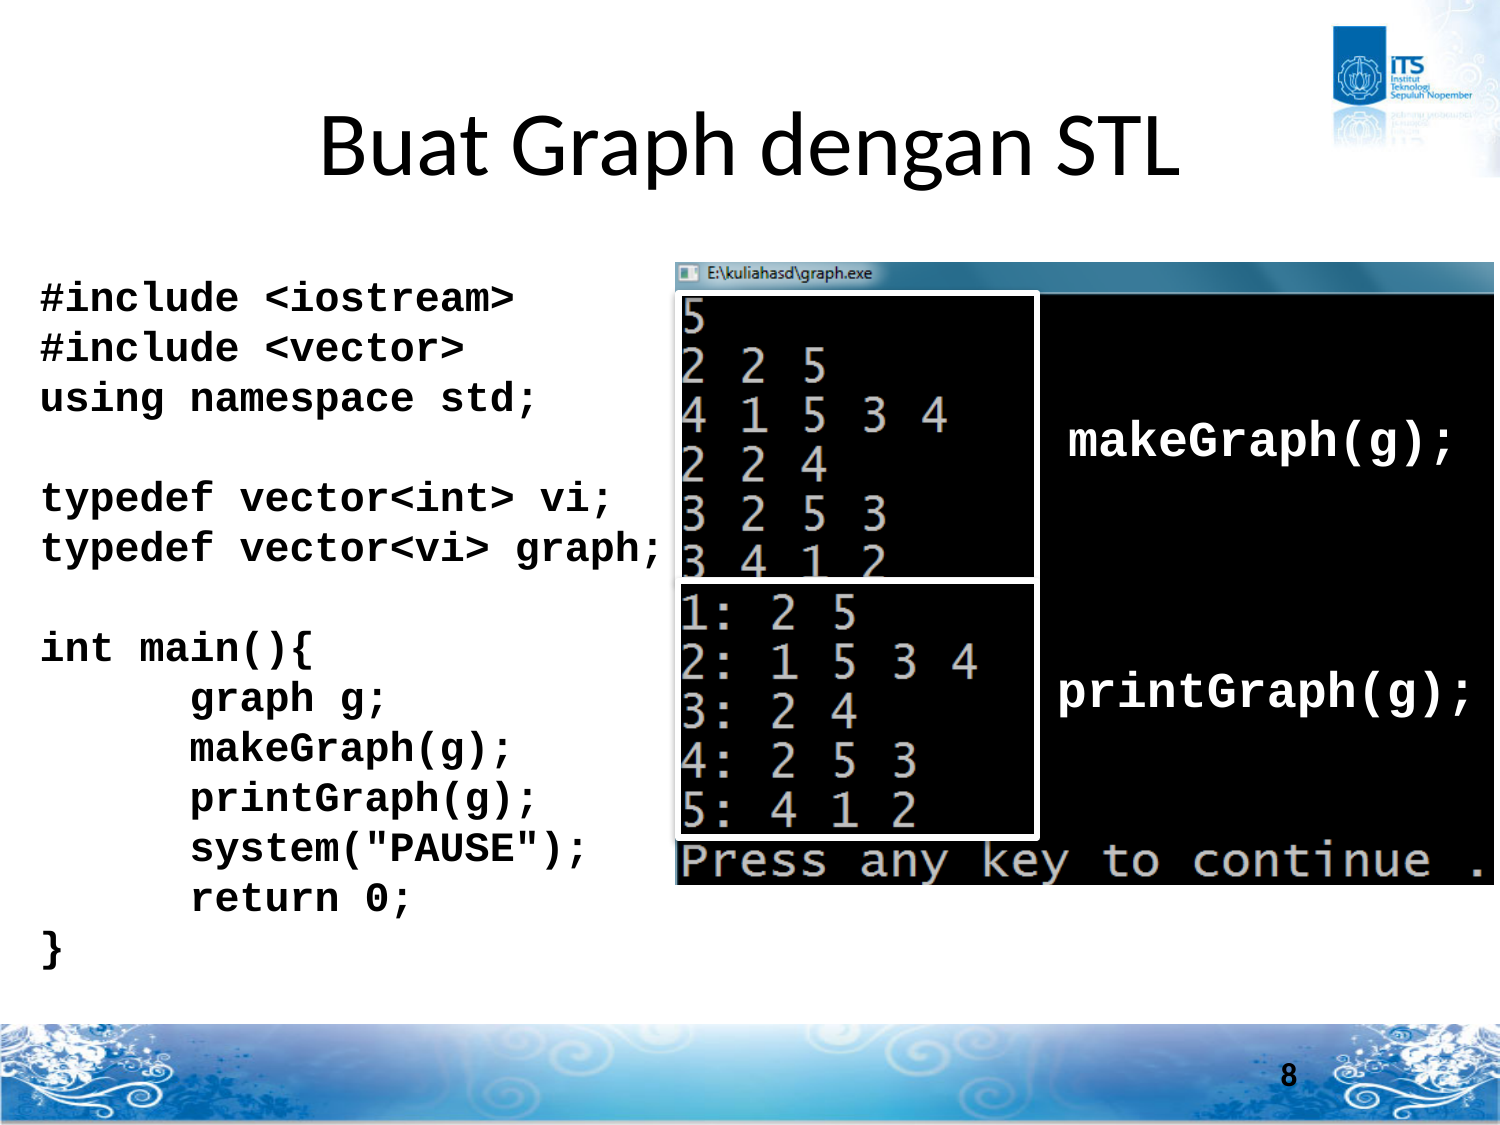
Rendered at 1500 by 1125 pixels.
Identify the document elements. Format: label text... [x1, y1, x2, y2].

text_box #include <iostream> #include <vector> using namespace std; typedef vector<int> vi; typedef vector<vi> graph; int main(){ graph g; makeGraph(g); printGraph(g); system("PAUSE"); return 0; } [24, 262, 713, 978]
picture [1299, 0, 1500, 178]
picture [674, 262, 1495, 885]
picture [0, 1024, 1500, 1125]
slide_number 8 [1074, 1042, 1313, 1103]
title Buat Graph dengan STL [75, 45, 1425, 233]
